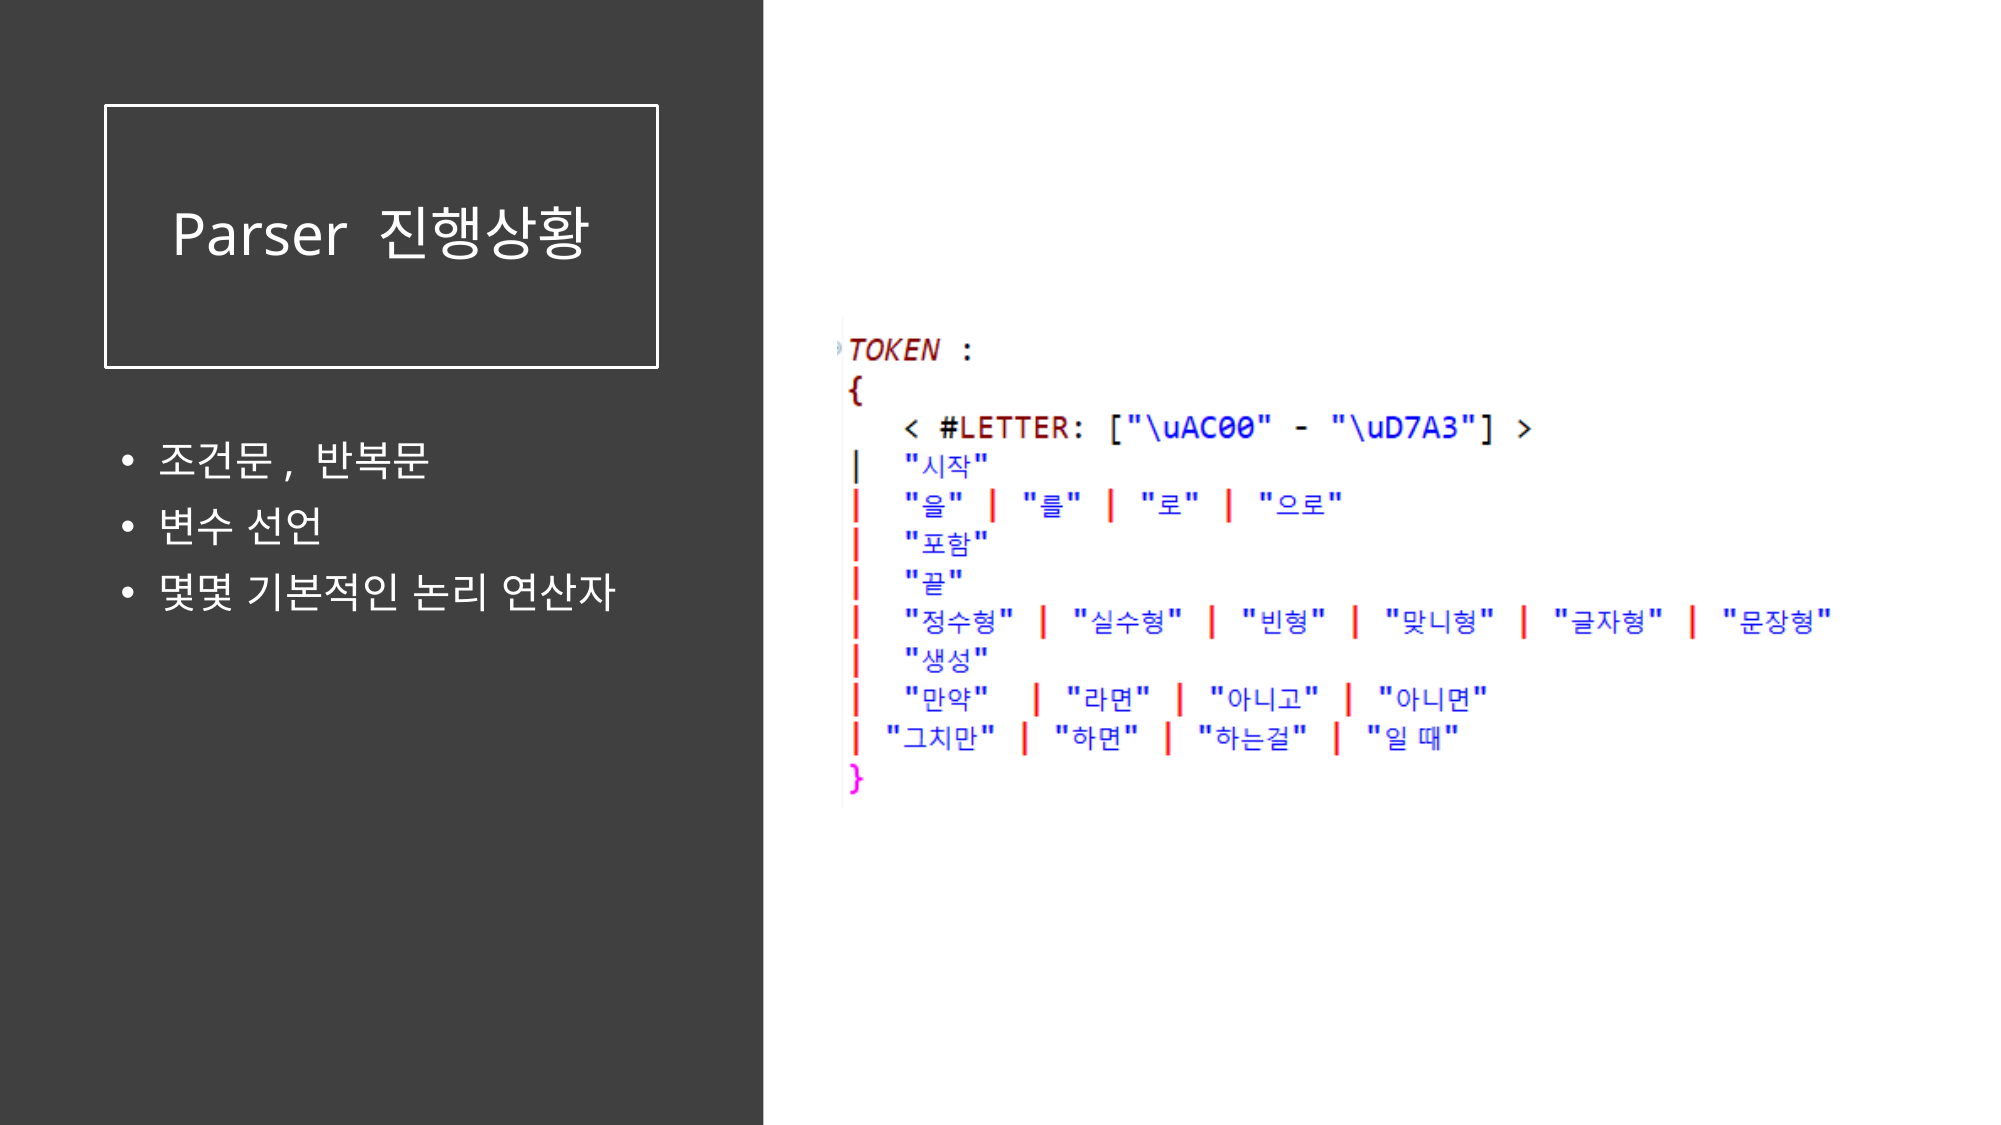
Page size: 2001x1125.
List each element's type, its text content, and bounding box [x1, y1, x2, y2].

title Parser 진행상황 [105, 105, 658, 368]
text_box [0, 0, 764, 1125]
picture [837, 317, 1864, 808]
list 조건문, 반복문 변수 선언 몇몇 기본적인 논리 연산자 [105, 432, 658, 994]
